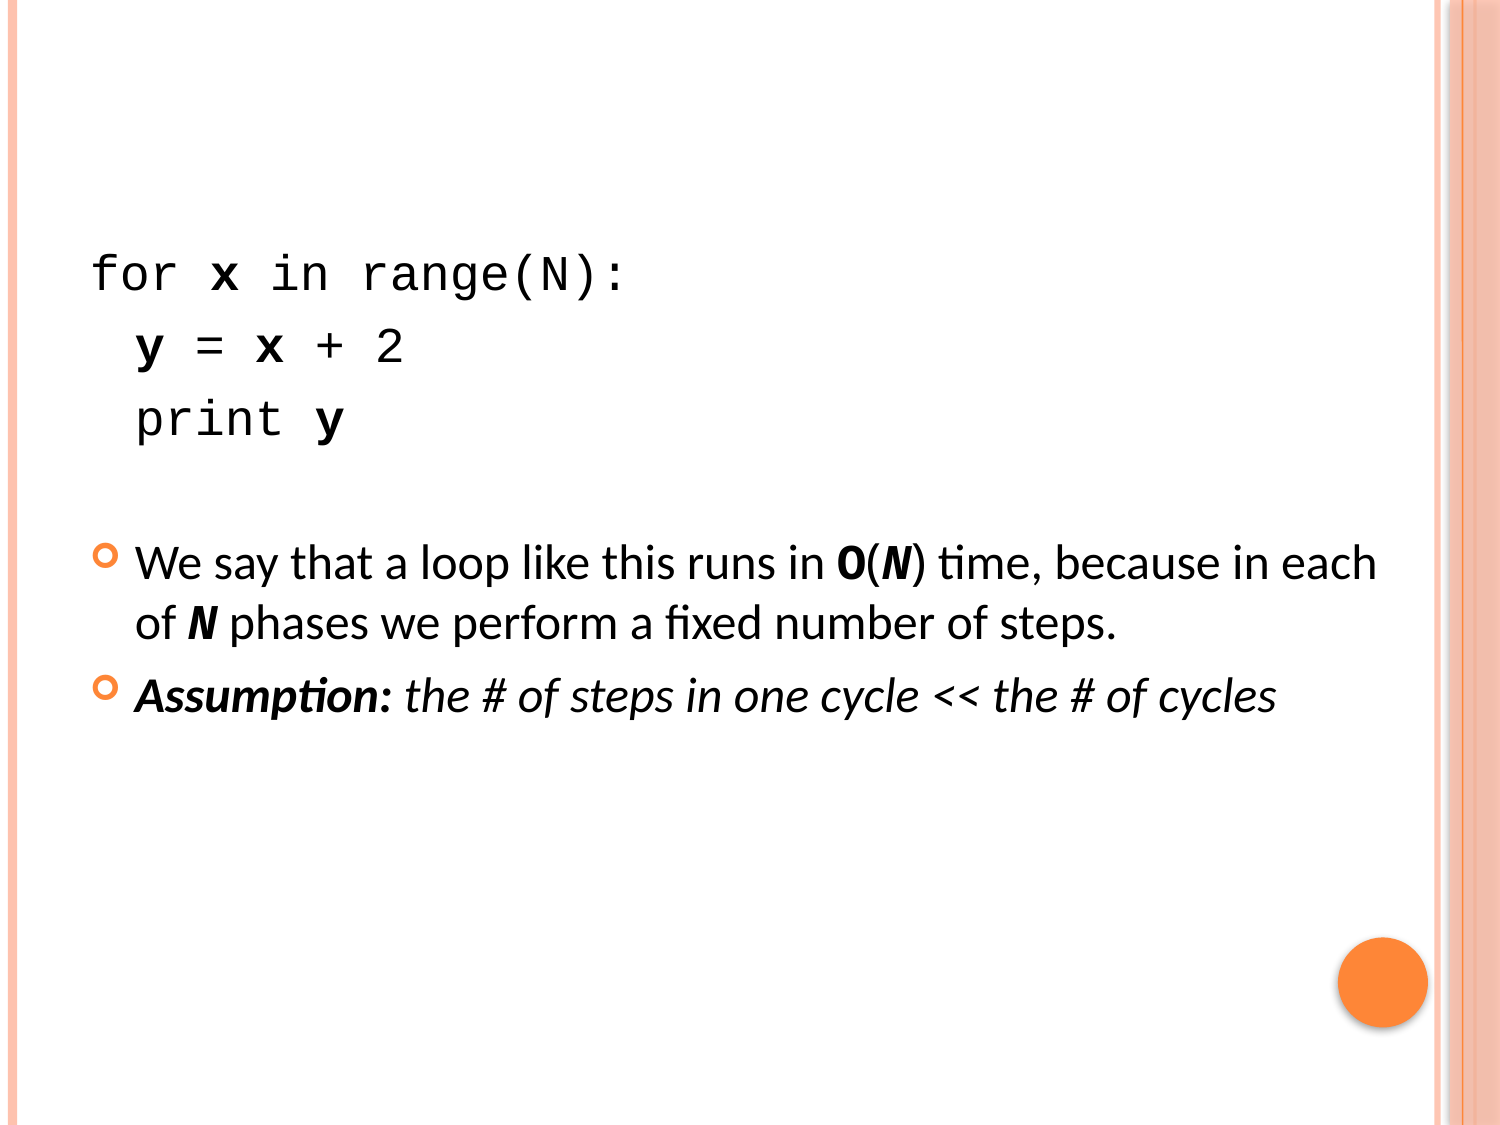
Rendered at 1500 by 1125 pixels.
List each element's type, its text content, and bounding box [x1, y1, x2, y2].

list for x in range(N): y = x + 2 print y We say that a loop like this runs in O(N) time, because in each of N phases we perform a fixed number of steps. Assumption: the # of steps in one cycle << the # of cycles [75, 87, 1425, 1005]
